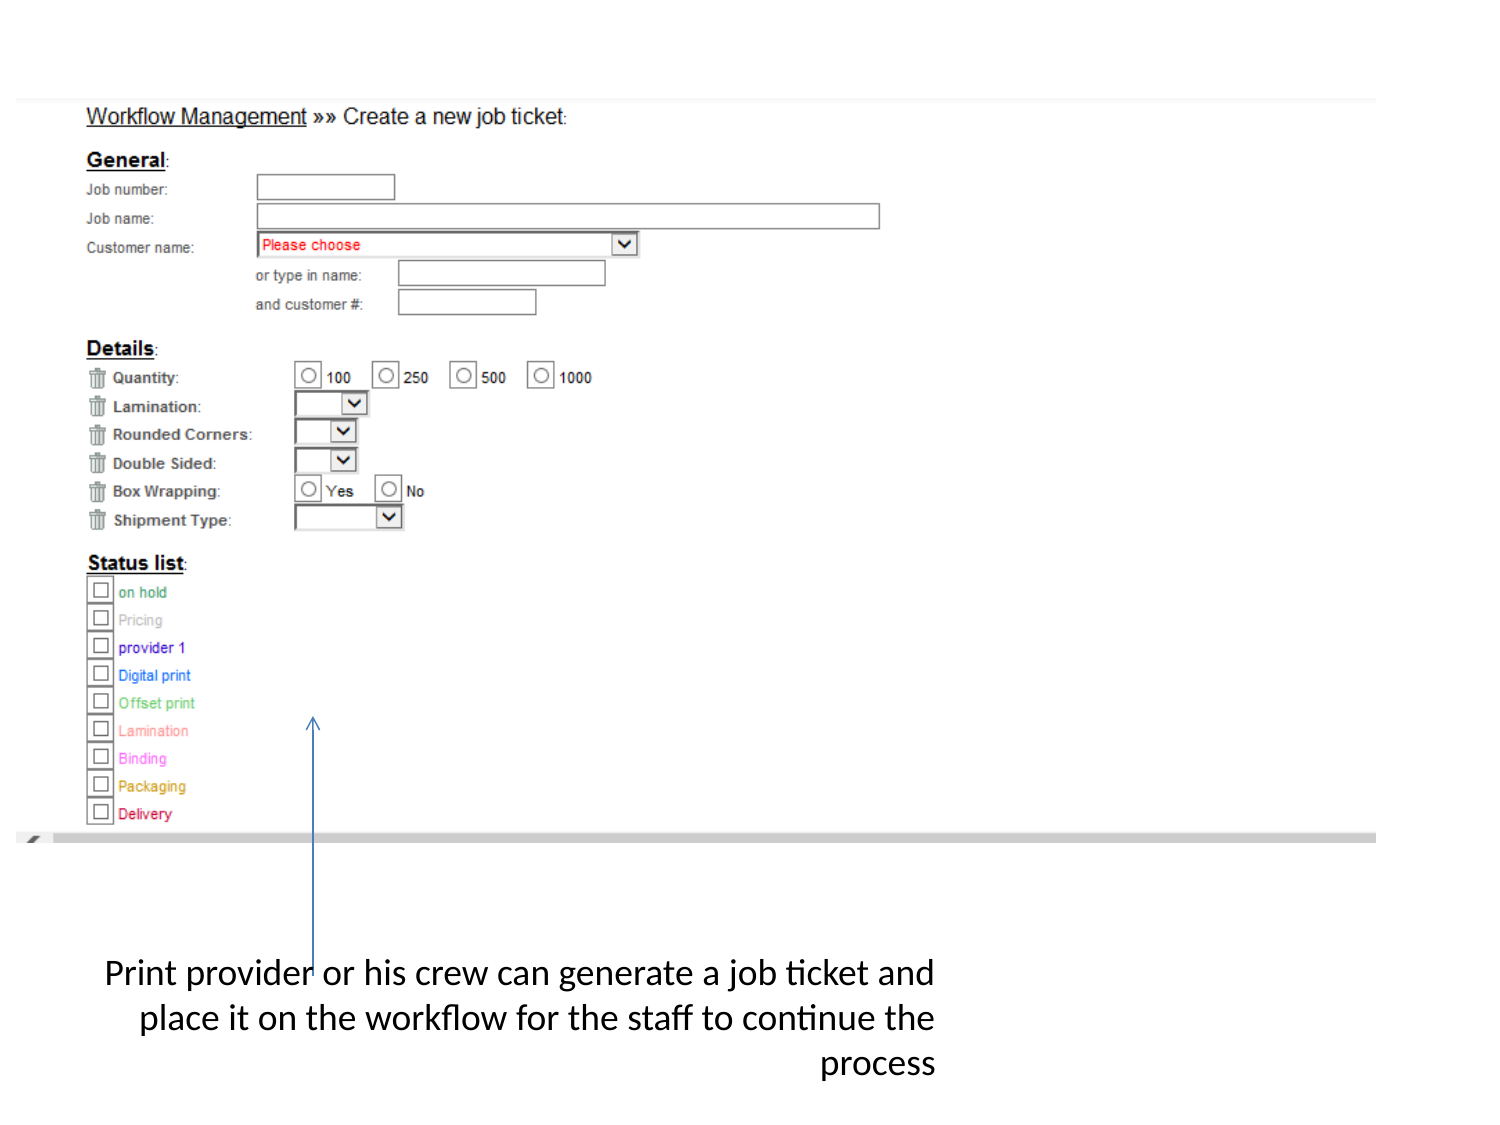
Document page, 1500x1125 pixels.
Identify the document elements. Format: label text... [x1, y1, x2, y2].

picture [16, 97, 1377, 843]
text_box Print provider or his crew can generate a job ticket and place it on the workflow for the staff to continue the process [76, 940, 951, 1091]
